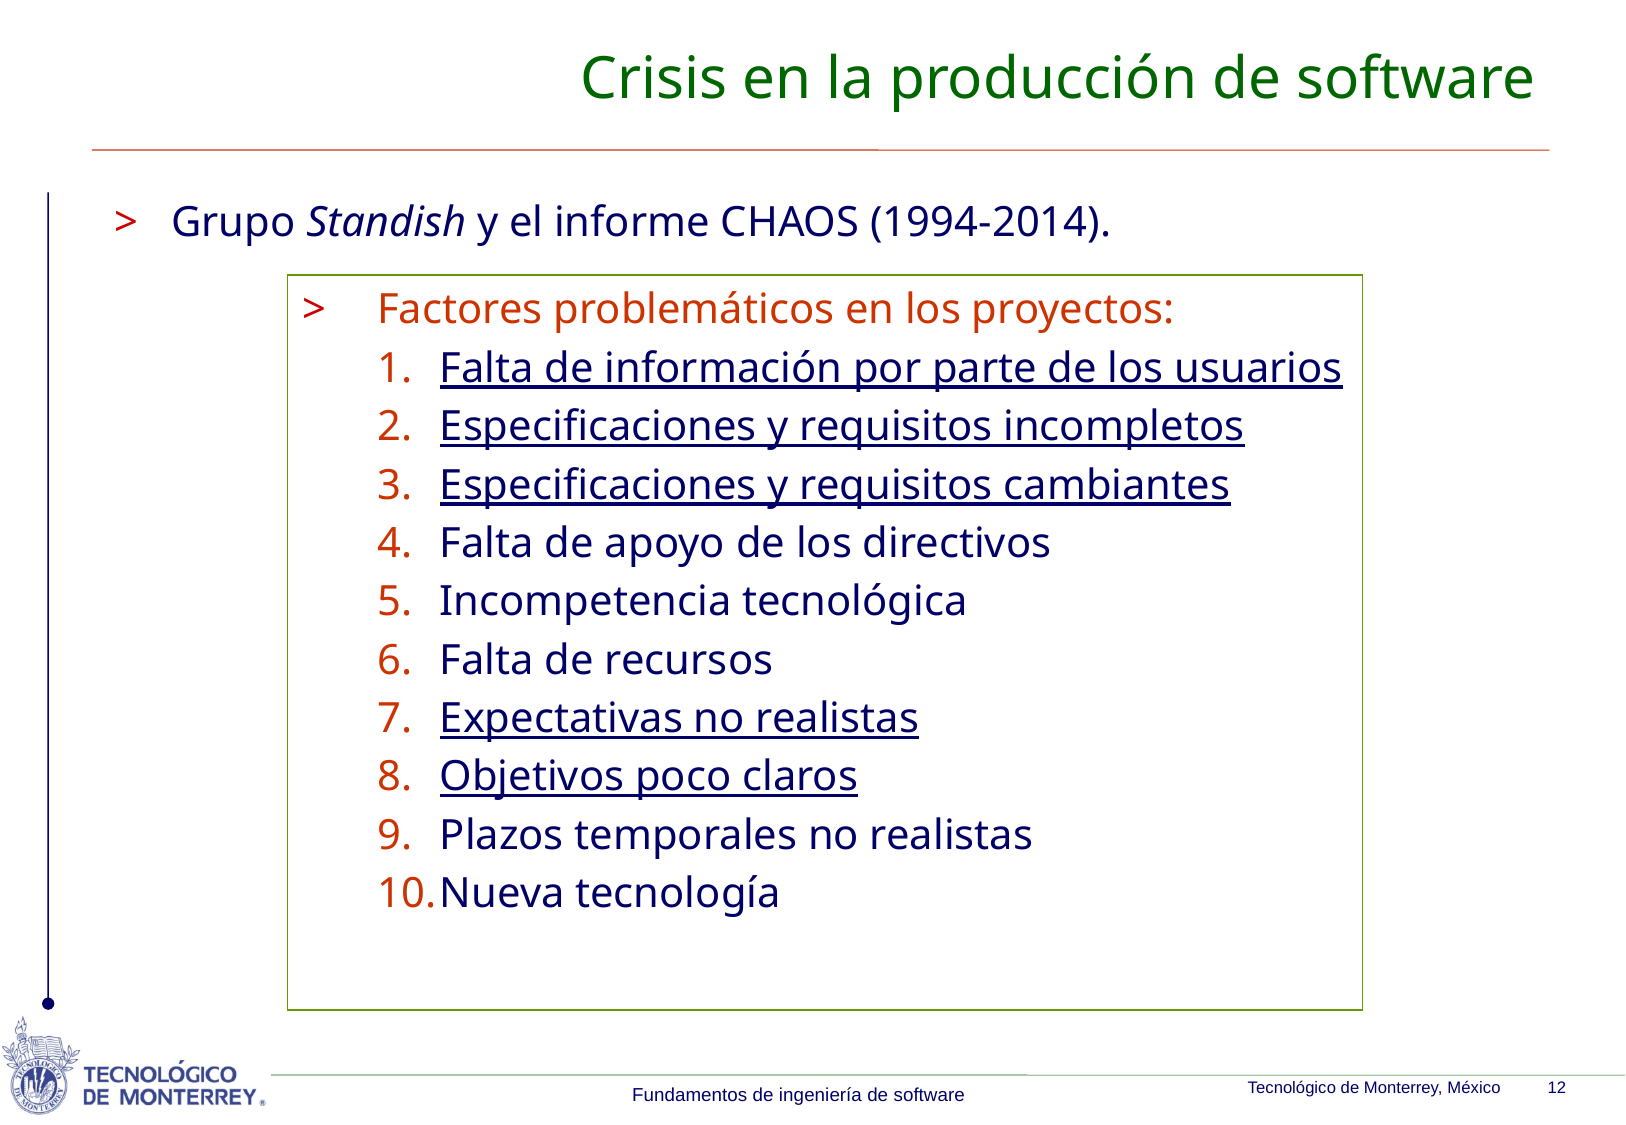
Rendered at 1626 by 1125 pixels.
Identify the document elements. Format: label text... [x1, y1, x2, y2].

list Grupo Standish y el informe CHAOS (1994-2014). [99, 187, 1550, 1050]
text_box Factores problemáticos en los proyectos: Falta de información por parte de los usuarios Especificaciones y requisitos incompletos Especificaciones y requisitos cambiantes Falta de apoyo de los directivos Incompetencia tecnológica Falta de recursos Expectativas no realistas Objetivos poco claros Plazos temporales no realistas Nueva tecnología [287, 274, 1363, 1010]
picture [0, 1014, 271, 1116]
title Crisis en la producción de software [99, 12, 1550, 138]
